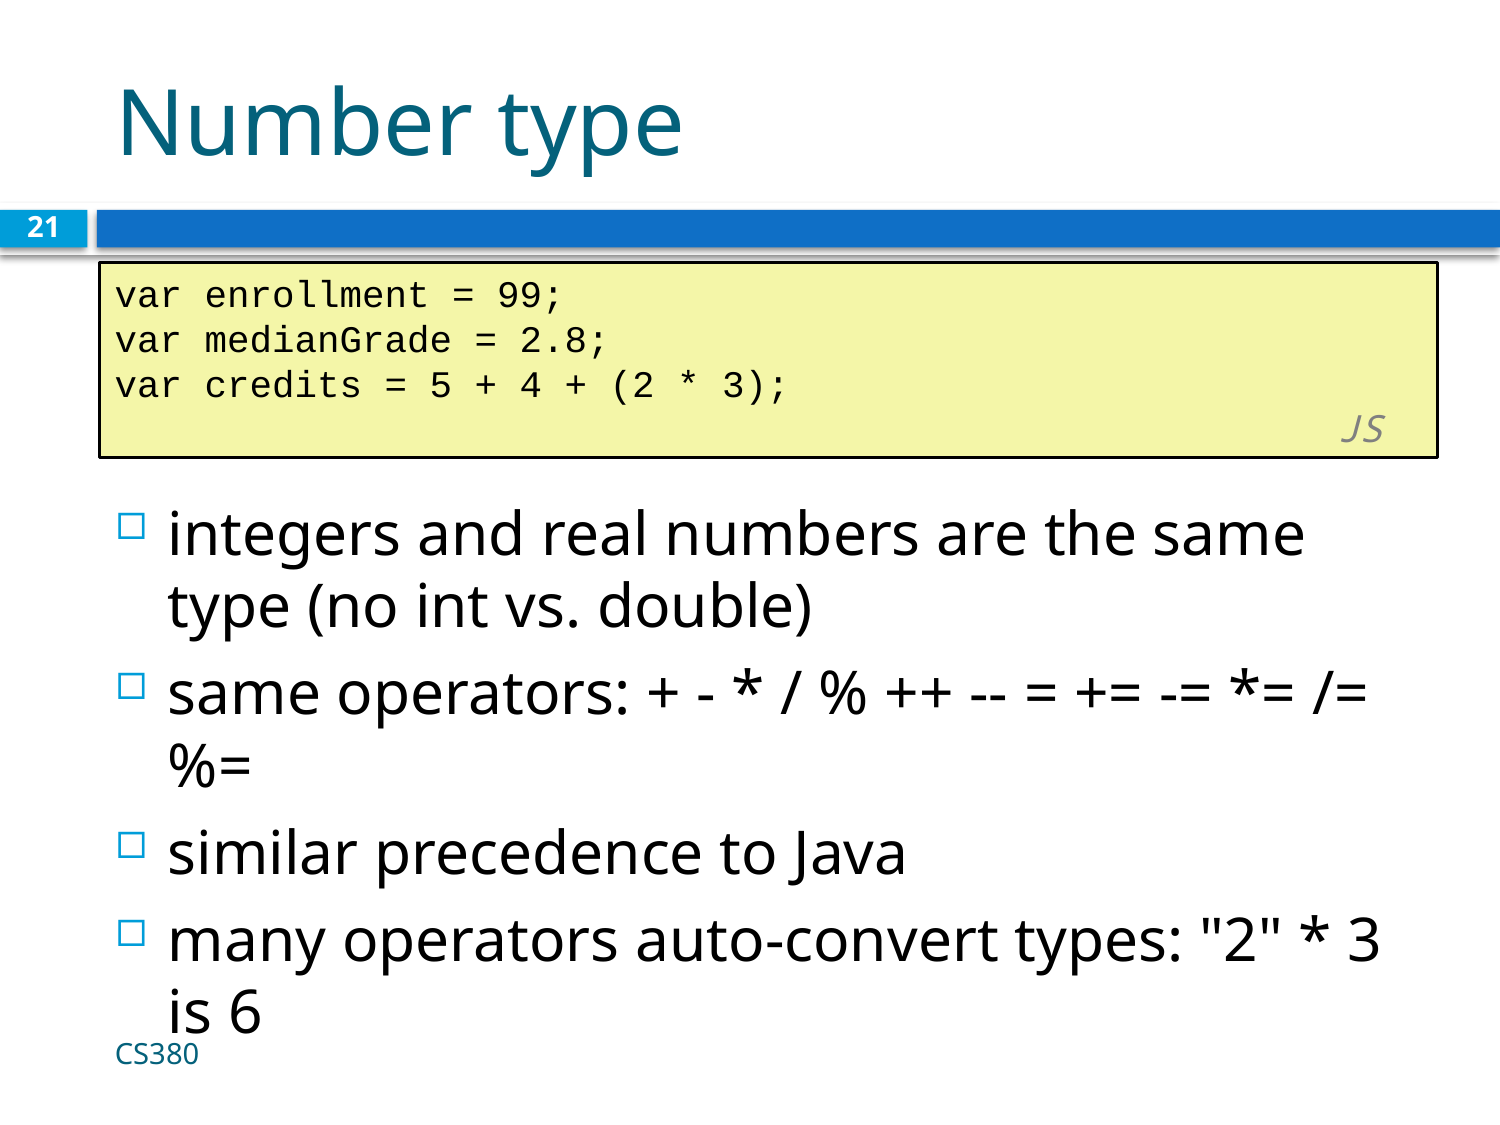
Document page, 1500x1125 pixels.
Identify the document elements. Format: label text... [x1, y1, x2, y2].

slide_number 21 [0, 208, 88, 249]
title Number type [100, 37, 1439, 201]
footer CS380 [99, 1025, 990, 1085]
list integers and real numbers are the same type (no int vs. double) same operators: + - * / % ++ -- = += -= *= /= %= similar precedence to Java many operators auto-convert types: "2" * 3 is 6 [100, 487, 1439, 688]
text_box var enrollment = 99; var medianGrade = 2.8; var credits = 5 + 4 + (2 * 3); JS [99, 262, 1438, 458]
